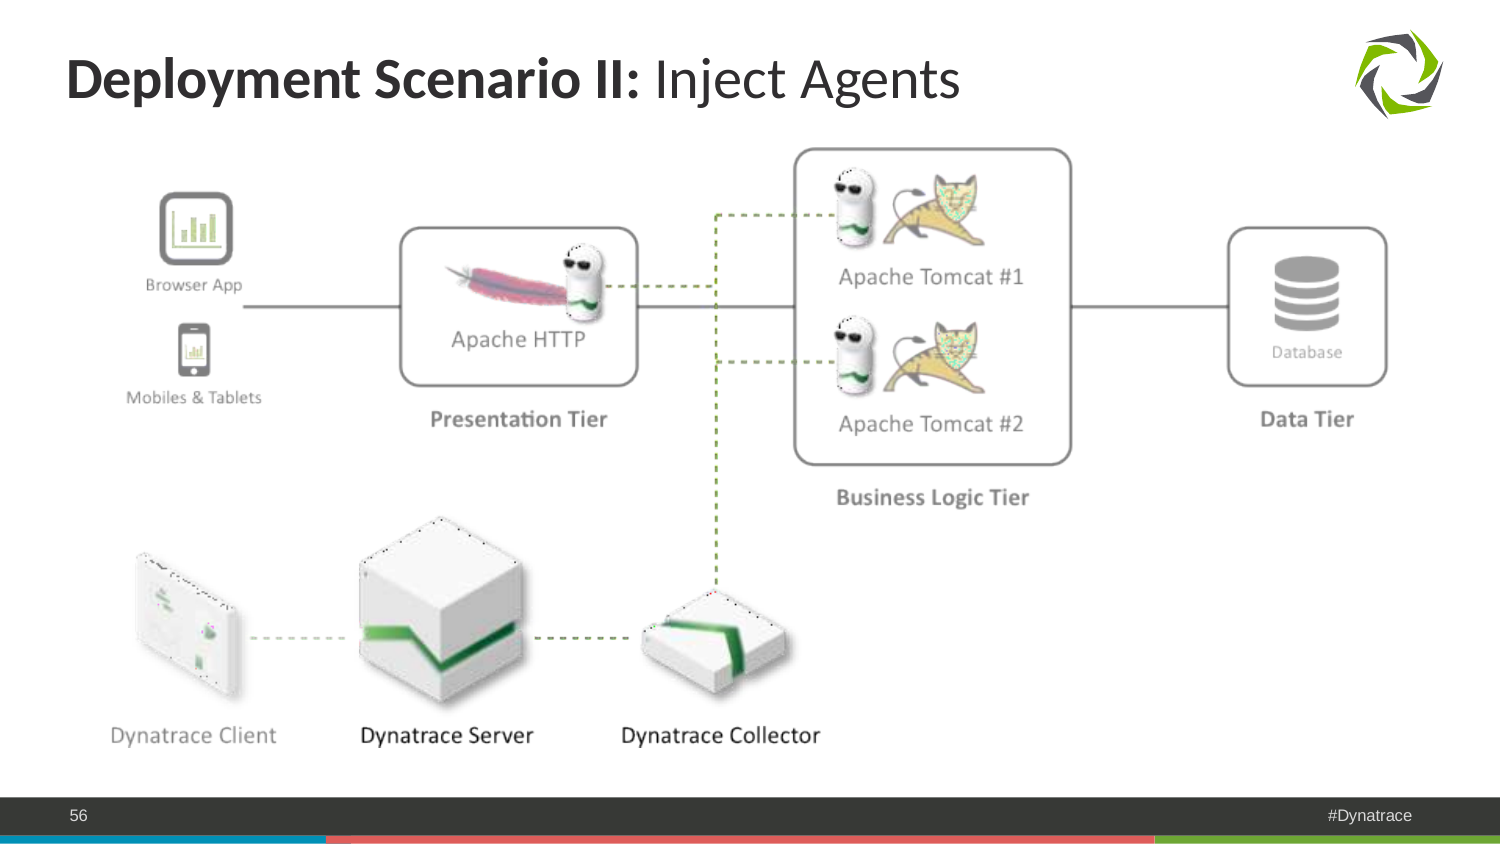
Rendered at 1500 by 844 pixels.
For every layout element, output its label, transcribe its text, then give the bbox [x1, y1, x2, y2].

footer #Dynatrace [1326, 804, 1416, 844]
title Deployment Scenario II: Inject Agents [64, 38, 971, 182]
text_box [111, 147, 1389, 749]
slide_number 56 [63, 804, 95, 844]
